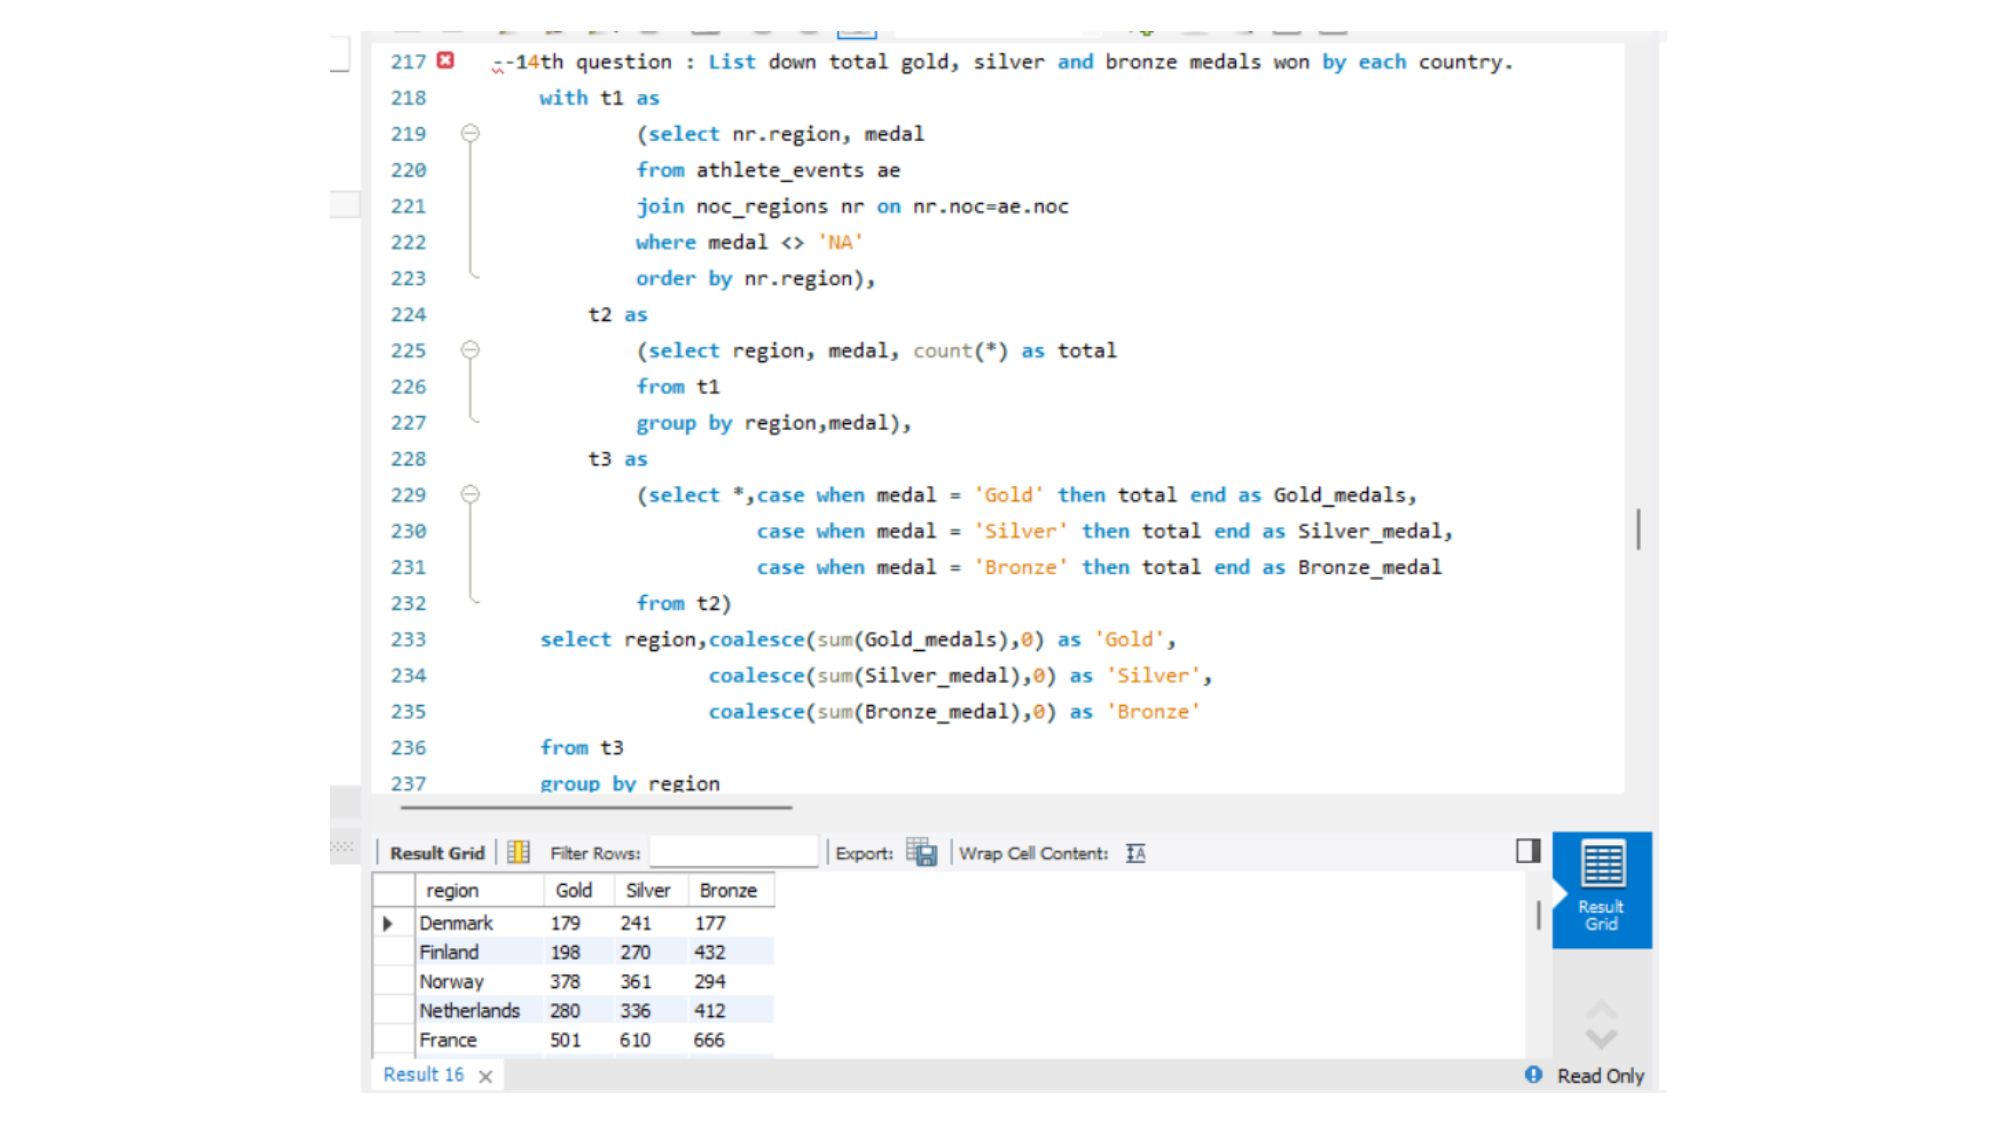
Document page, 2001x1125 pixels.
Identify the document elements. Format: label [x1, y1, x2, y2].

picture [330, 31, 1667, 1093]
